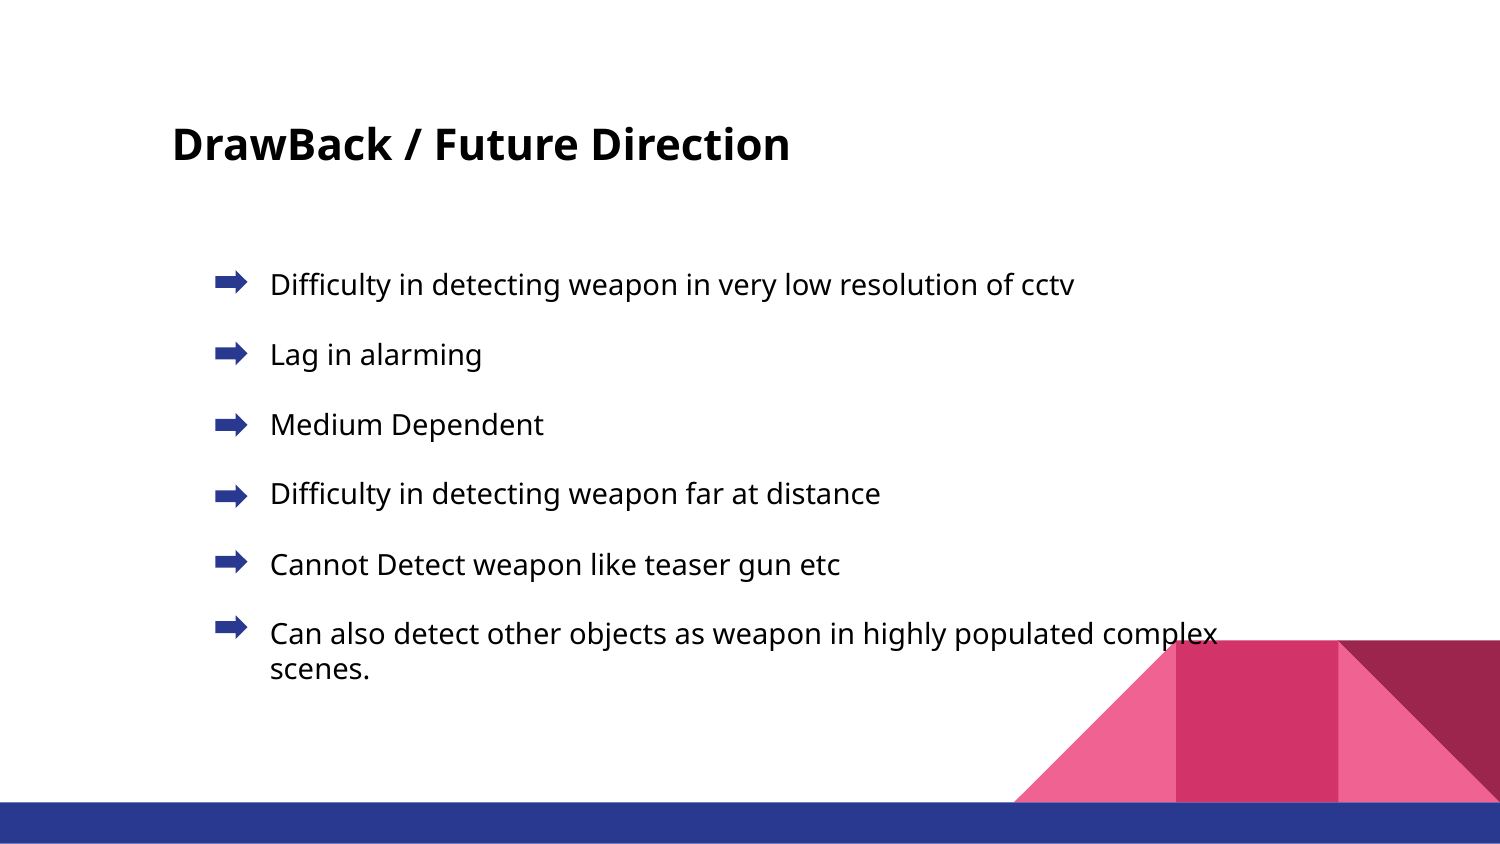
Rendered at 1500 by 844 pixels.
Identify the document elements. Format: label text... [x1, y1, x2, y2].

text_box [215, 549, 248, 574]
text_box [215, 484, 248, 509]
text_box Difficulty in detecting weapon in very low resolution of cctv Lag in alarming Medium Dependent Difficulty in detecting weapon far at distance Cannot Detect weapon like teaser gun etc Can also detect other objects as weapon in highly populated complex scenes. [254, 251, 1246, 736]
text_box [215, 270, 248, 294]
text_box [215, 341, 248, 366]
text_box DrawBack / Future Direction [156, 101, 919, 185]
text_box [215, 615, 248, 640]
text_box [215, 412, 248, 437]
